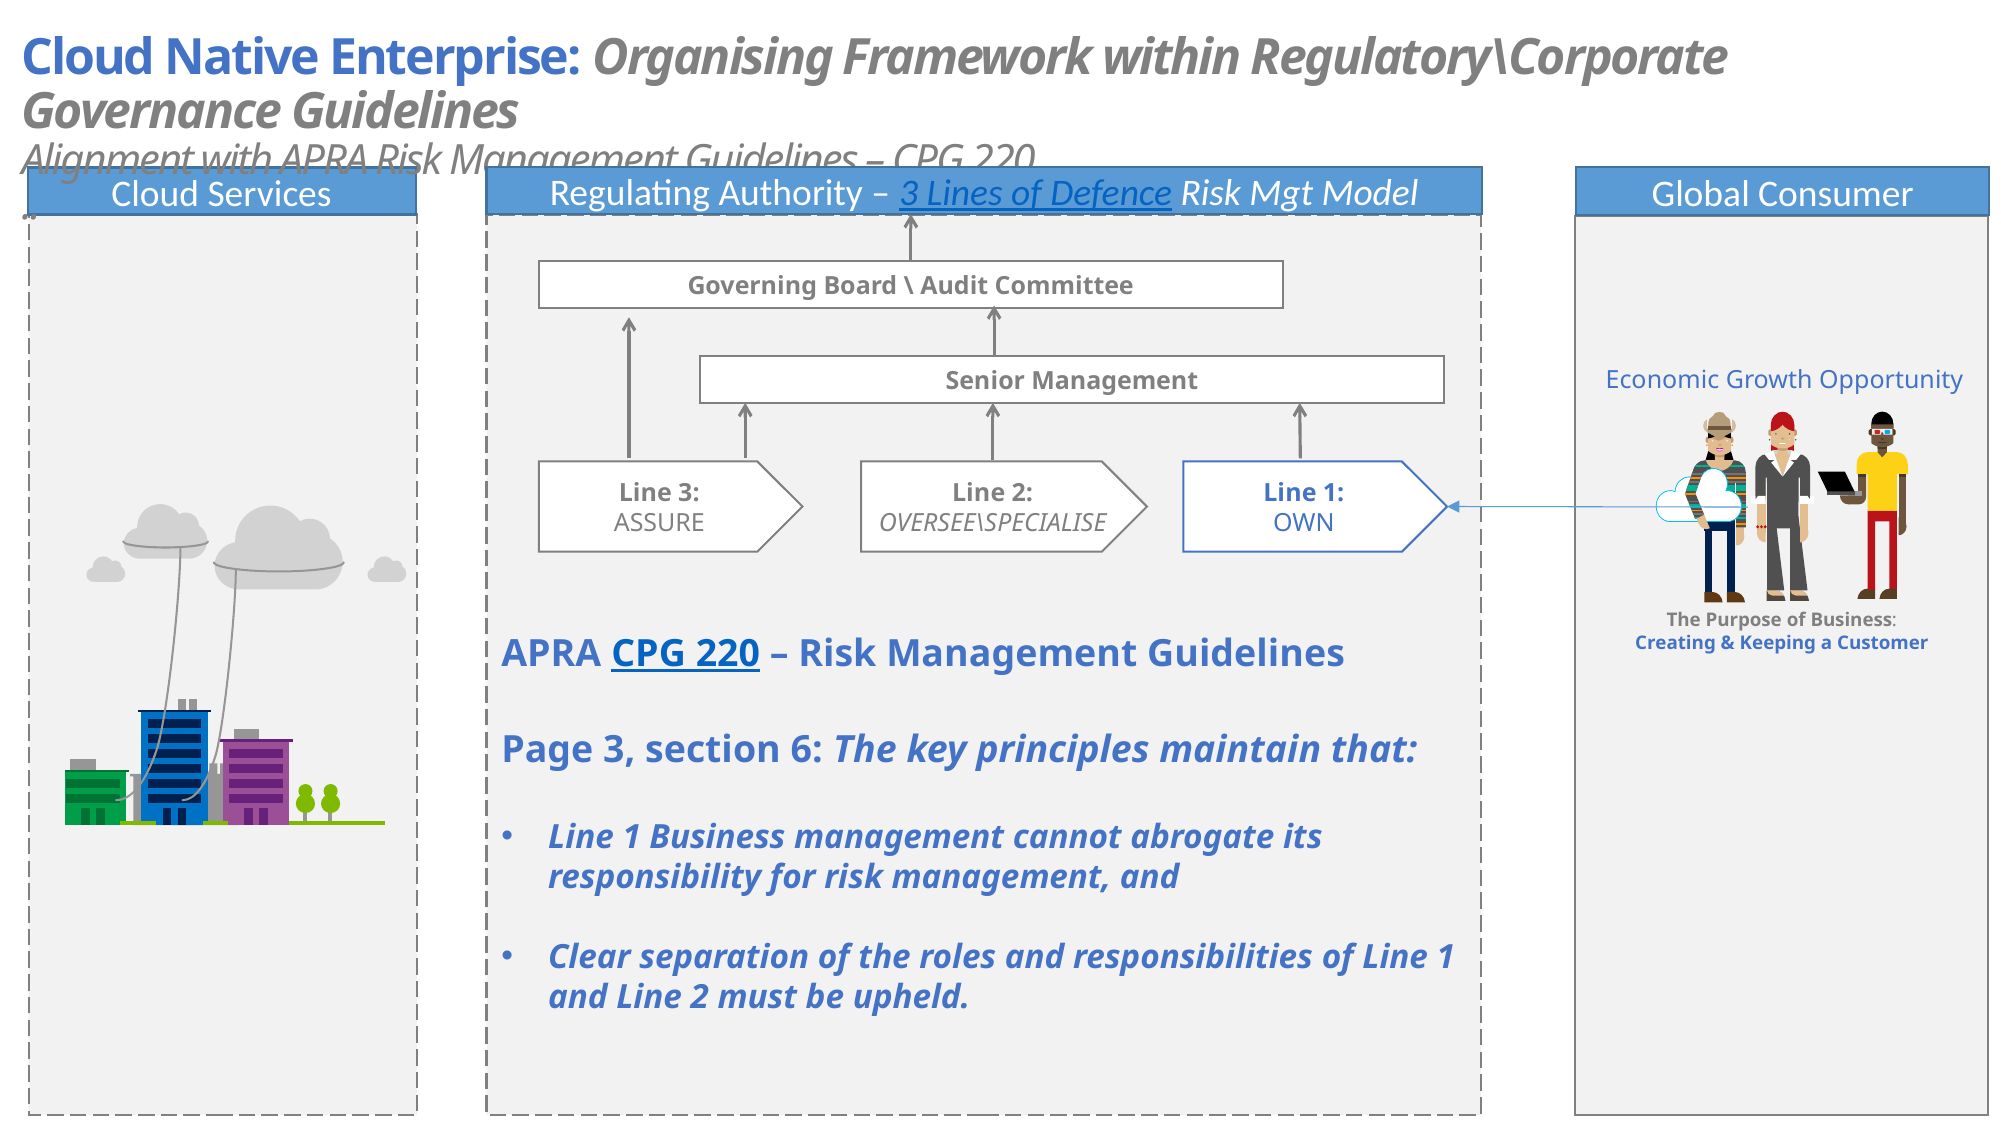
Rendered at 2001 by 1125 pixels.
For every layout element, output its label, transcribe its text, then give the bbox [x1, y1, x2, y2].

text_box Governing Board \ Audit Committee [538, 260, 1283, 308]
text_box Global Consumer [1575, 166, 1990, 216]
text_box Cloud Services [27, 166, 417, 216]
text_box [486, 215, 1481, 621]
text_box [1574, 215, 1989, 506]
text_box Line 2: OVERSEE\SPECIALISE [861, 461, 1147, 552]
text_box Line 3: ASSURE [538, 461, 803, 552]
text_box Line 1: OWN [1183, 461, 1447, 552]
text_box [1579, 355, 1990, 662]
text_box [1574, 508, 1989, 1116]
text_box Regulating Authority – 3 Lines of Defence Risk Mgt Model [485, 166, 1483, 215]
text_box APRA CPG 220 – Risk Management Guidelines Page 3, section 6: The key principles maintain that: Line 1 Business management cannot abrogate its responsibility for risk management, and Clear separation of the roles and responsibilities of Line 1 and Line 2 must be upheld. [486, 621, 1481, 1023]
text_box Senior Management [699, 355, 1445, 403]
text_box Cloud Native Enterprise: Organising Framework within Regulatory\Corporate Governance Guidelines Alignment with APRA Risk Management Guidelines – CPG 220 .. [2, 19, 1957, 137]
picture [25, 454, 446, 875]
text_box [28, 216, 417, 454]
text_box [28, 875, 417, 1115]
text_box [486, 1023, 1481, 1115]
